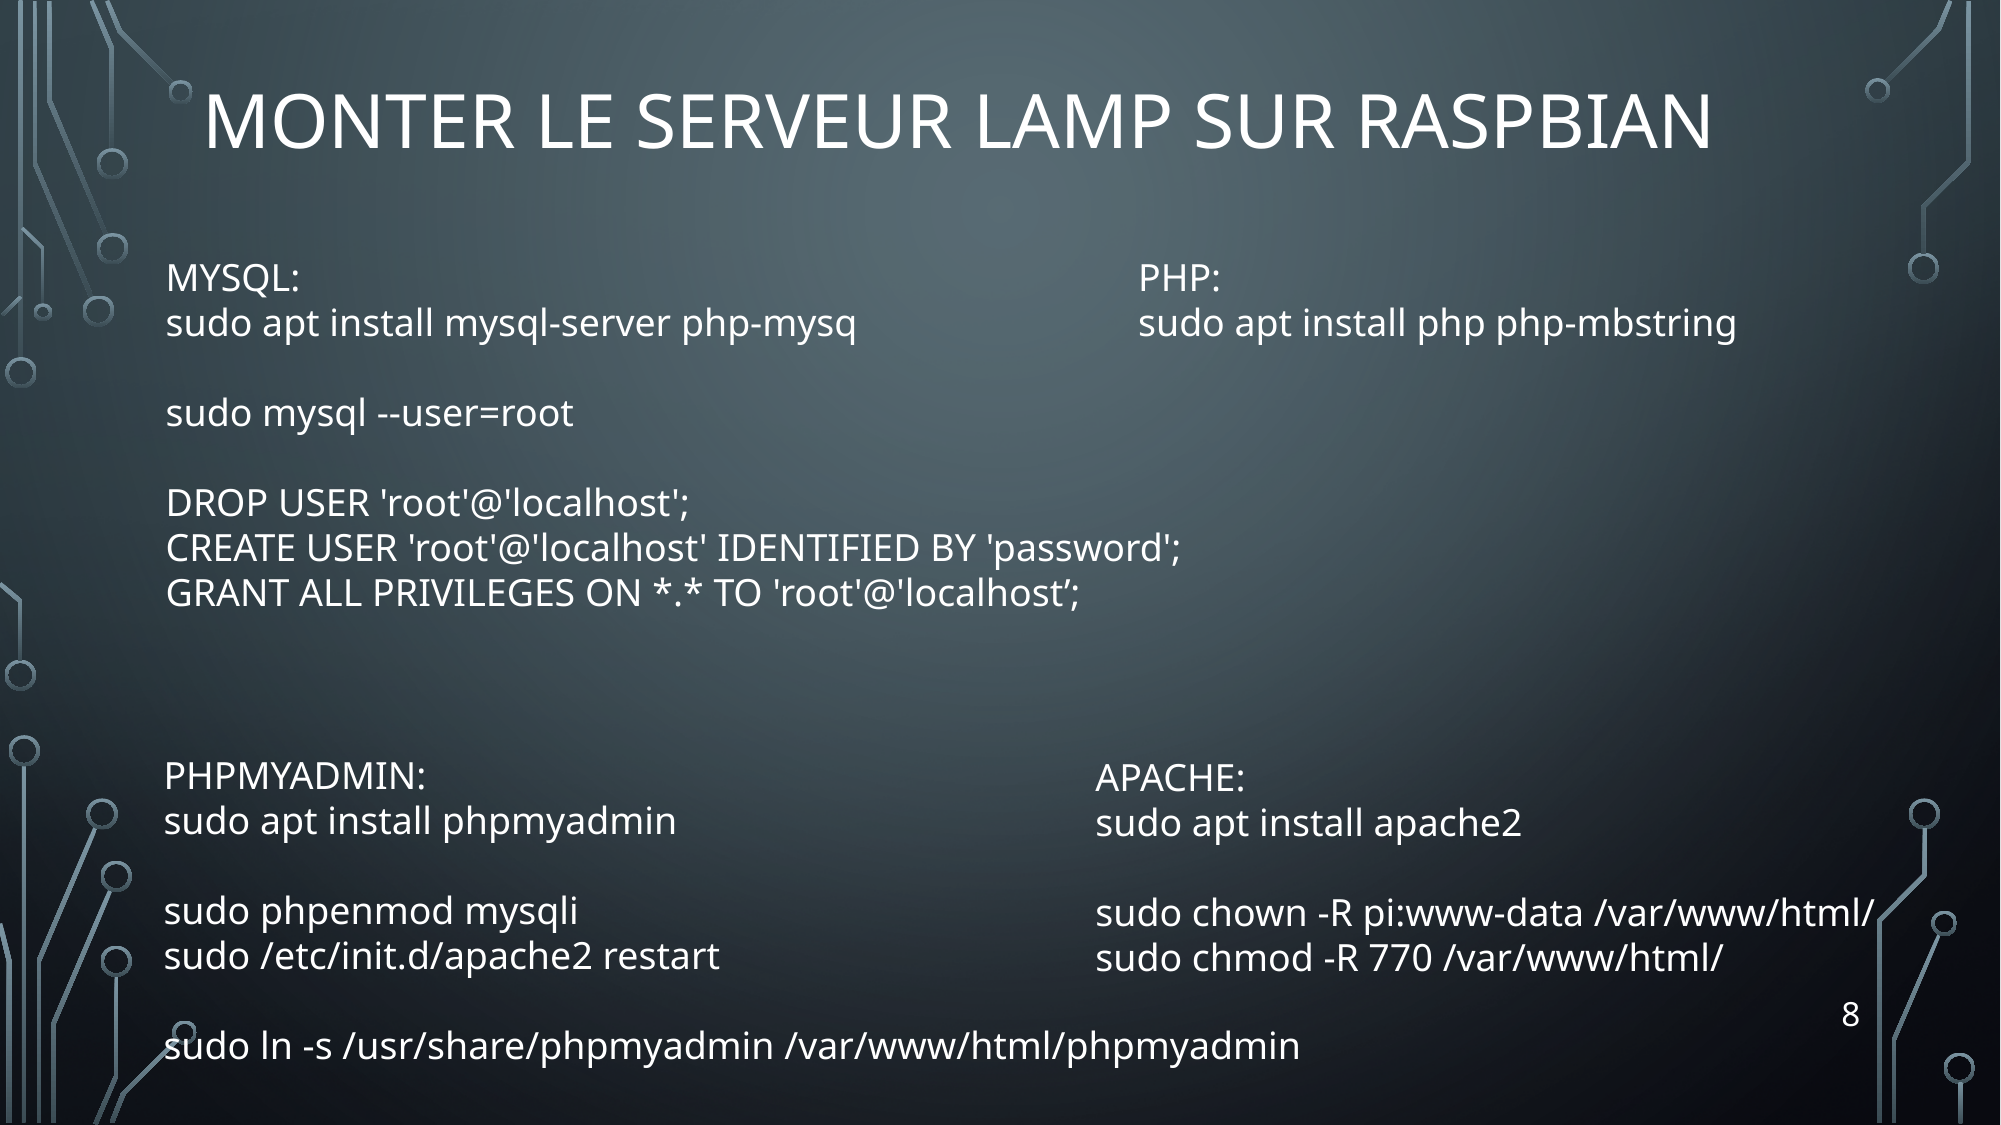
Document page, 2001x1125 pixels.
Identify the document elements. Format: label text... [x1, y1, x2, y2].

slide_number 8 [1748, 986, 1876, 1047]
text_box APACHE: sudo apt install apache2 sudo chown -R pi:www-data /var/www/html/ sudo chmod -R 770 /var/www/html/ [1080, 746, 1891, 1077]
text_box PHP: sudo apt install php php-mbstring [1198, 246, 2000, 442]
text_box MYSQL: sudo apt install mysql-server php-mysq sudo mysql --user=root DROP USER 'root'@'localhost'; CREATE USER 'root'@'localhost' IDENTIFIED BY 'password'; GRANT ALL PRIVILEGES ON *.* TO 'root'@'localhost’; [150, 246, 1198, 712]
text_box PHPMYADMIN: sudo apt install phpmyadmin sudo phpenmod mysqli sudo /etc/init.d/apache2 restart sudo ln -s /usr/share/phpmyadmin /var/www/html/phpmyadmin [148, 744, 1317, 1074]
title Monter le serveur lamp sur raspbian [187, 2, 1813, 246]
